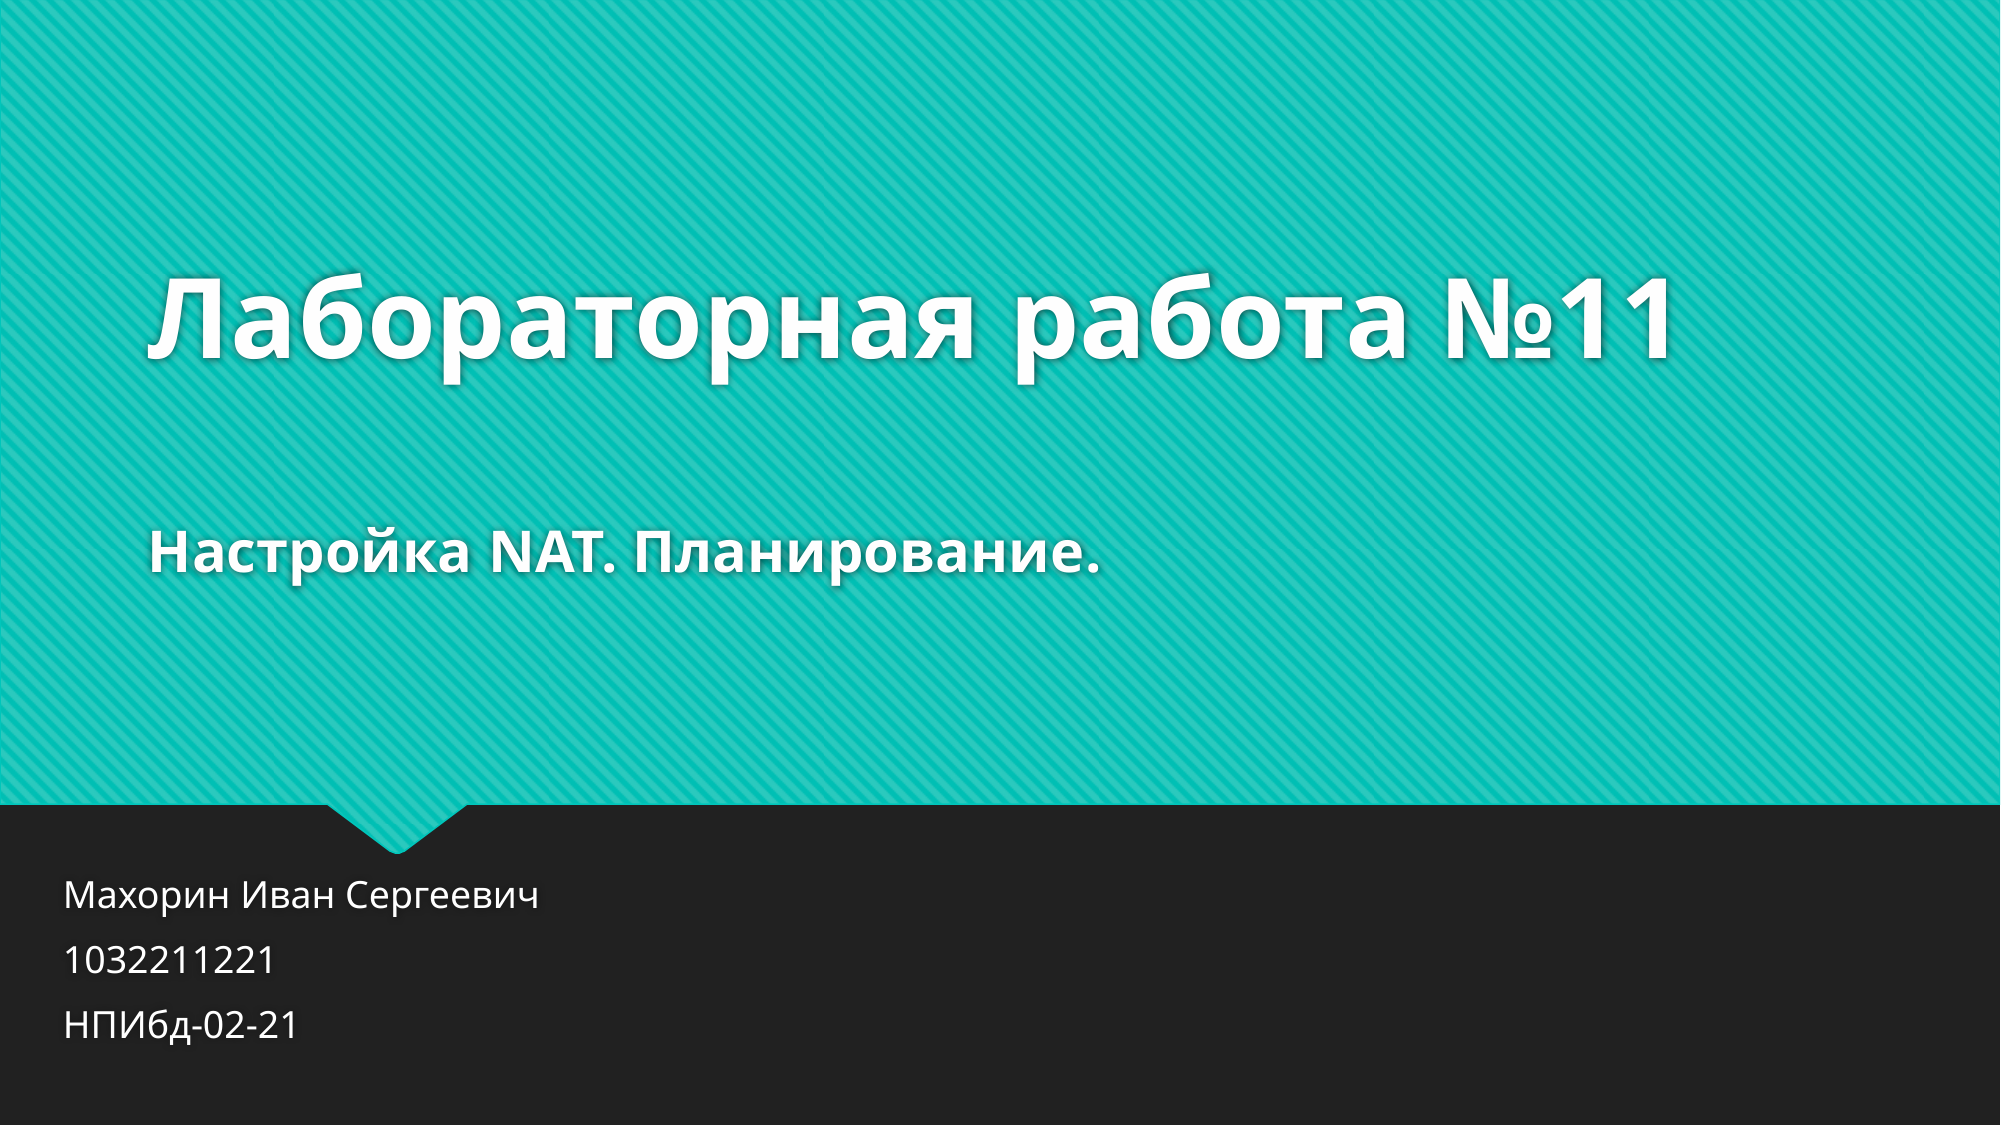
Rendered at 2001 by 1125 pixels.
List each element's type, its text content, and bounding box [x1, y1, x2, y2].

subtitle Махорин Иван Сергеевич 1032211221 НПИбд-02-21 [47, 863, 1783, 1097]
title Лабораторная работа №11 Настройка NAT. Планирование. [132, 237, 1868, 726]
